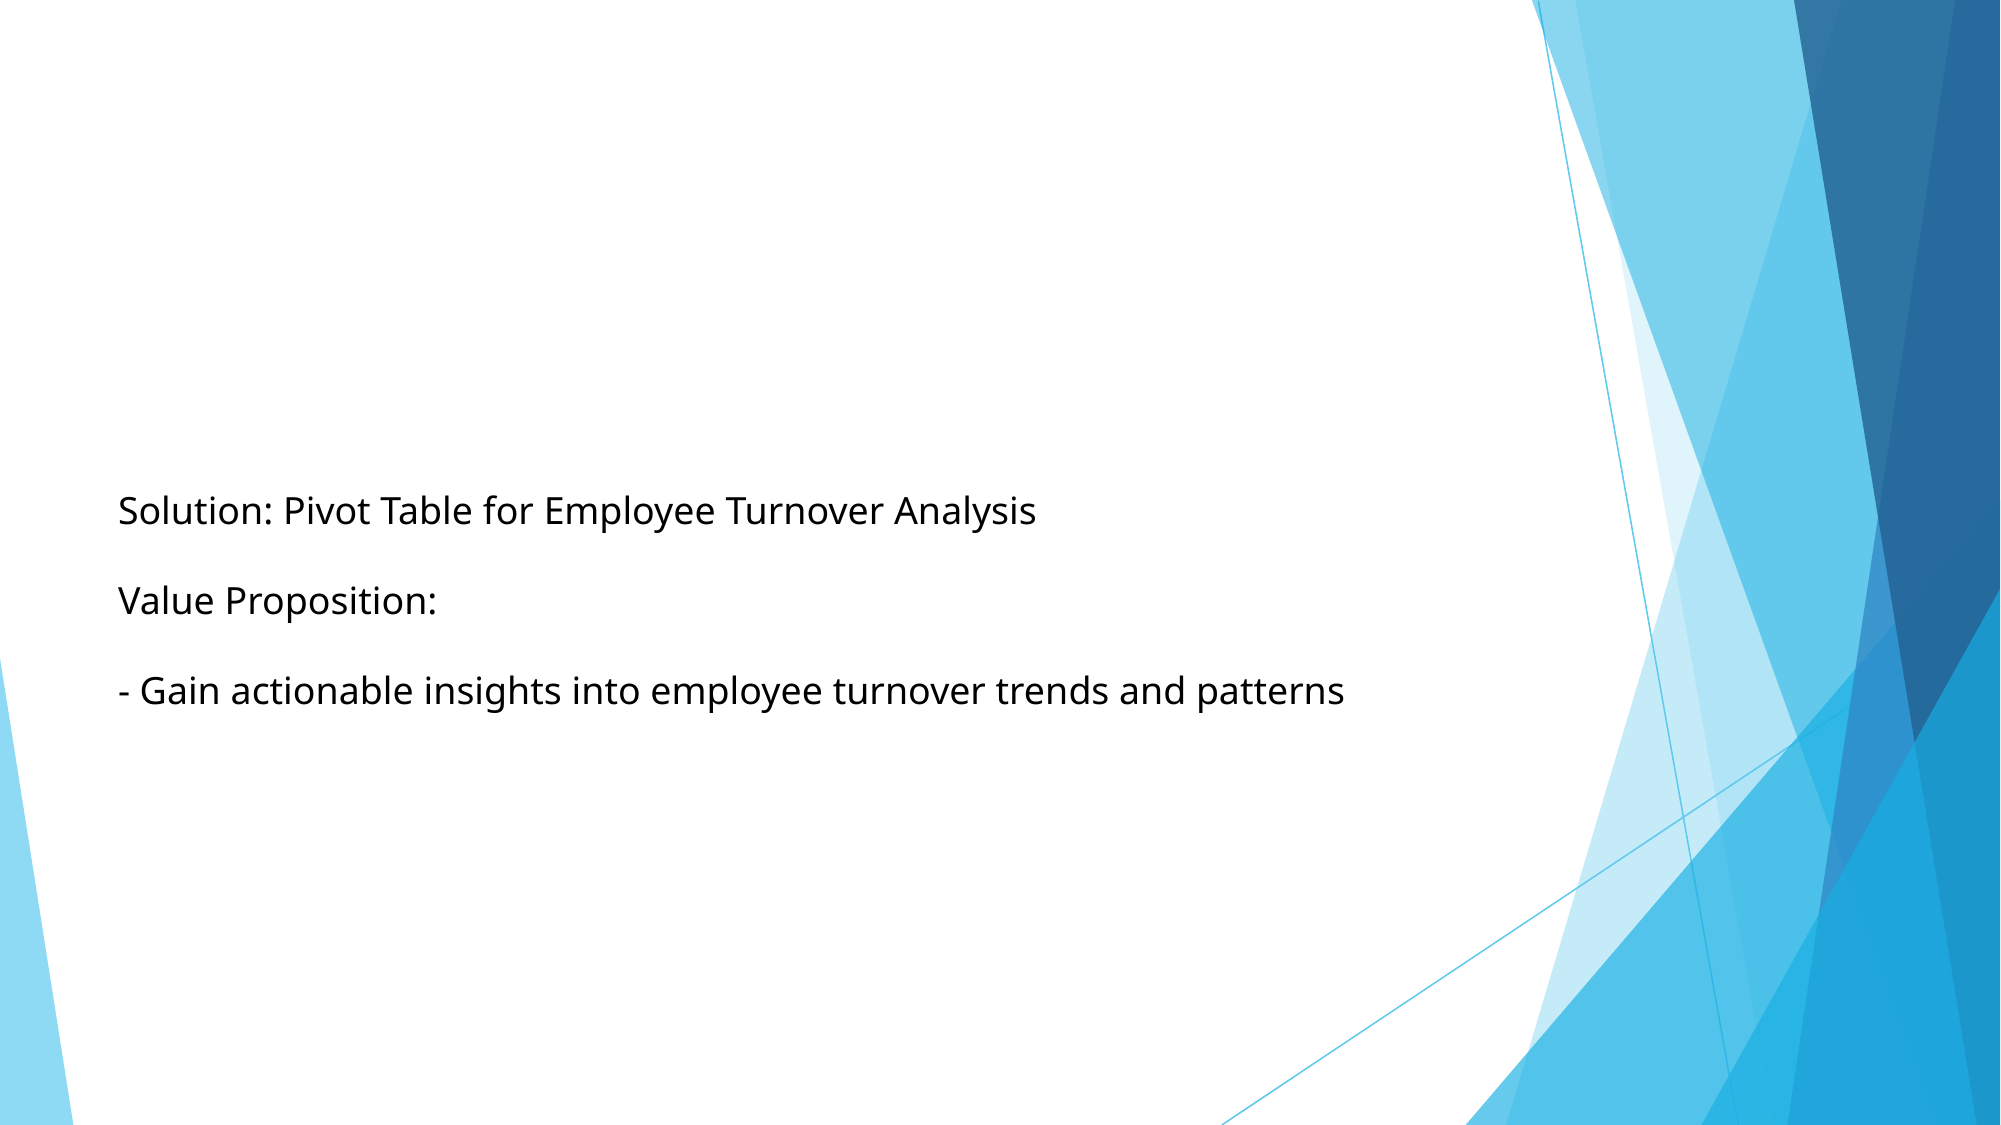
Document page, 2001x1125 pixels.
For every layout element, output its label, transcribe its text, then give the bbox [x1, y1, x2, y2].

text_box Solution: Pivot Table for Employee Turnover Analysis Value Proposition: - Gain actionable insights into employee turnover trends and patterns [103, 479, 1414, 720]
